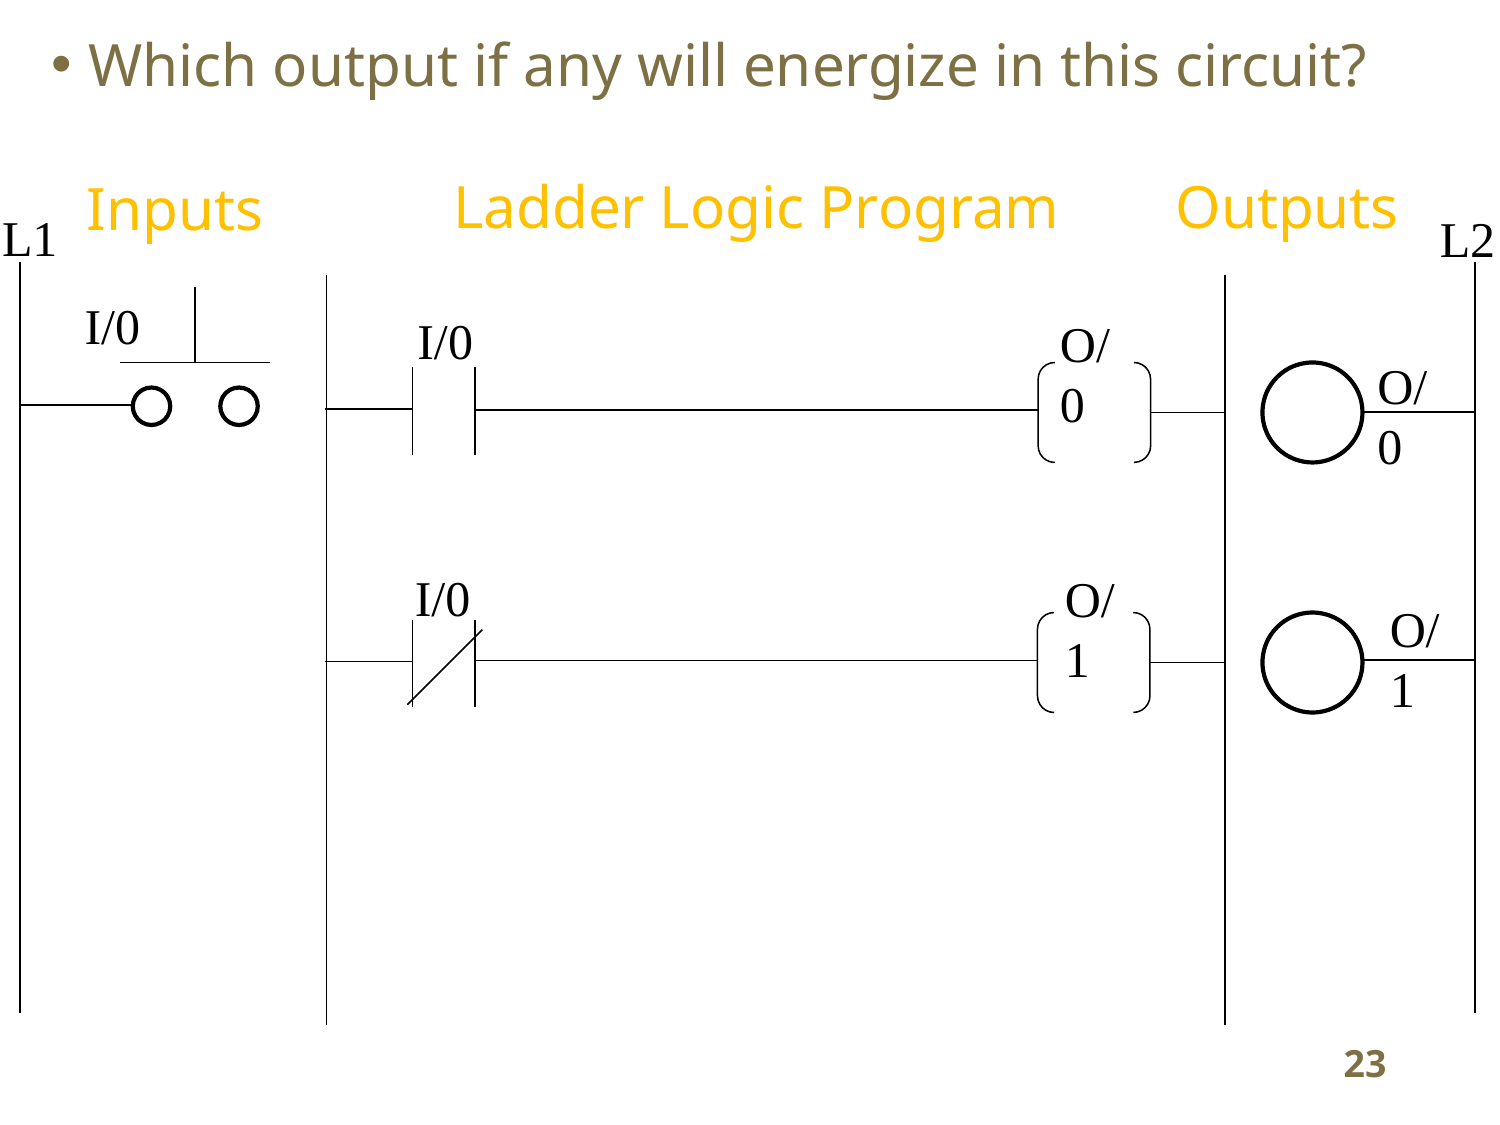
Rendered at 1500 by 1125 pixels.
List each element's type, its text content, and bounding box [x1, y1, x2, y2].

text_box O/0 [1362, 418, 1463, 482]
text_box L2 [1424, 199, 1500, 275]
text_box [1036, 612, 1050, 649]
text_box I/0 [370, 301, 521, 377]
text_box O/1 [1374, 666, 1475, 725]
slide_number 23 [1330, 1051, 1490, 1098]
text_box [1260, 659, 1365, 715]
text_box [130, 385, 173, 428]
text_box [406, 629, 483, 705]
text_box O/1 [1050, 659, 1150, 695]
text_box O/1 [1050, 559, 1150, 649]
text_box O/1 [1374, 590, 1475, 636]
text_box [1037, 364, 1152, 464]
text_box Outputs [1137, 162, 1437, 248]
text_box I/0 [37, 287, 188, 363]
text_box L1 [0, 199, 125, 274]
text_box O/0 [1045, 304, 1146, 440]
text_box [1267, 610, 1358, 636]
text_box O/0 [1362, 346, 1463, 411]
text_box [218, 385, 260, 428]
text_box I/0 [367, 559, 518, 634]
text_box [1260, 360, 1362, 465]
text_box [1036, 659, 1151, 714]
text_box Inputs [37, 164, 313, 249]
text_box Ladder Logic Program [437, 162, 1075, 248]
text_box Which output if any will energize in this circuit? [37, 22, 1418, 105]
